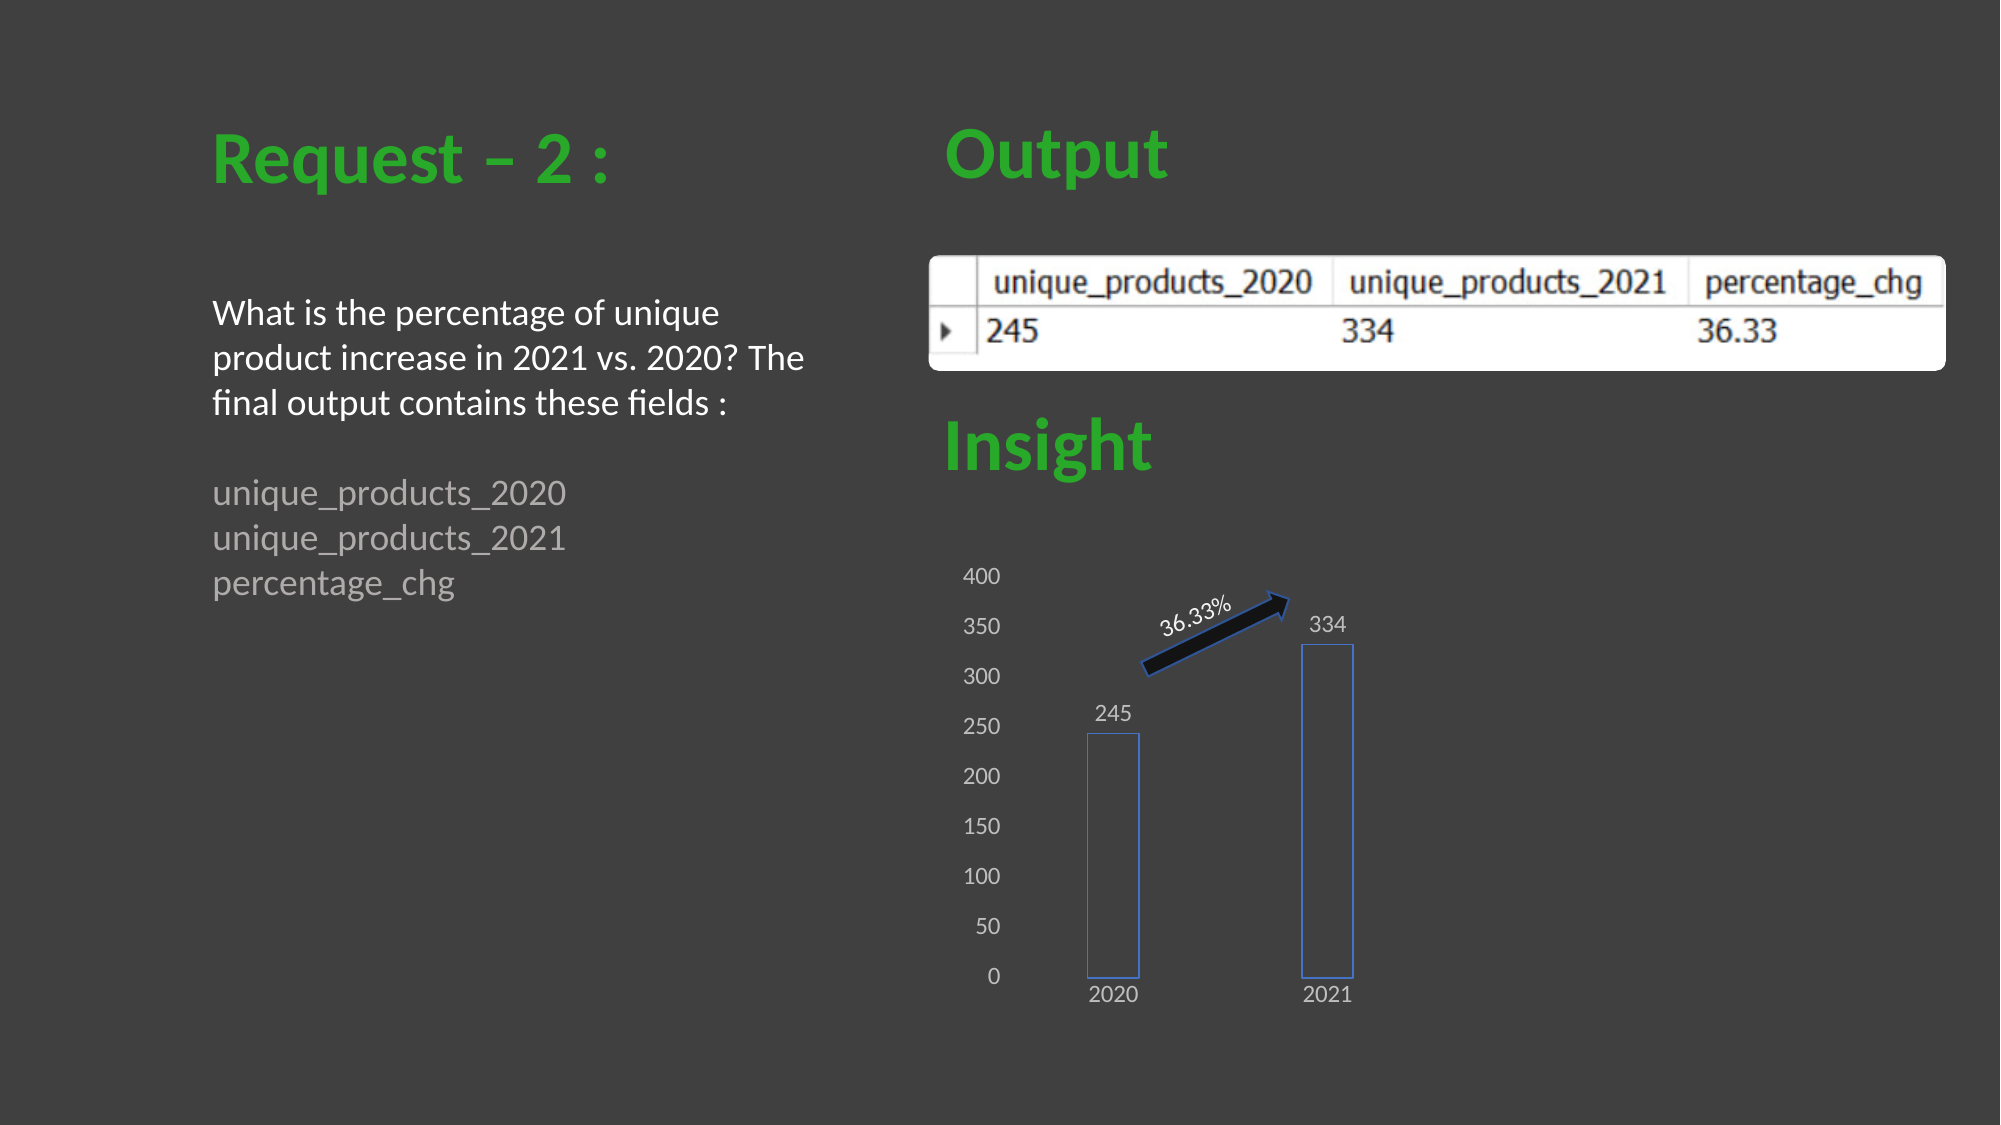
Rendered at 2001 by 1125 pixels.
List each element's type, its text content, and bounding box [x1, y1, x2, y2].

chart [928, 532, 1690, 1048]
picture [928, 255, 1946, 371]
text_box Output [931, 96, 1372, 202]
text_box Insight [928, 387, 1347, 532]
text_box Request – 2 : What is the percentage of unique product increase in 2021 vs. 2020? The final output contains these fields : unique_products_2020 unique_products_2021 percentage_chg [197, 100, 846, 611]
